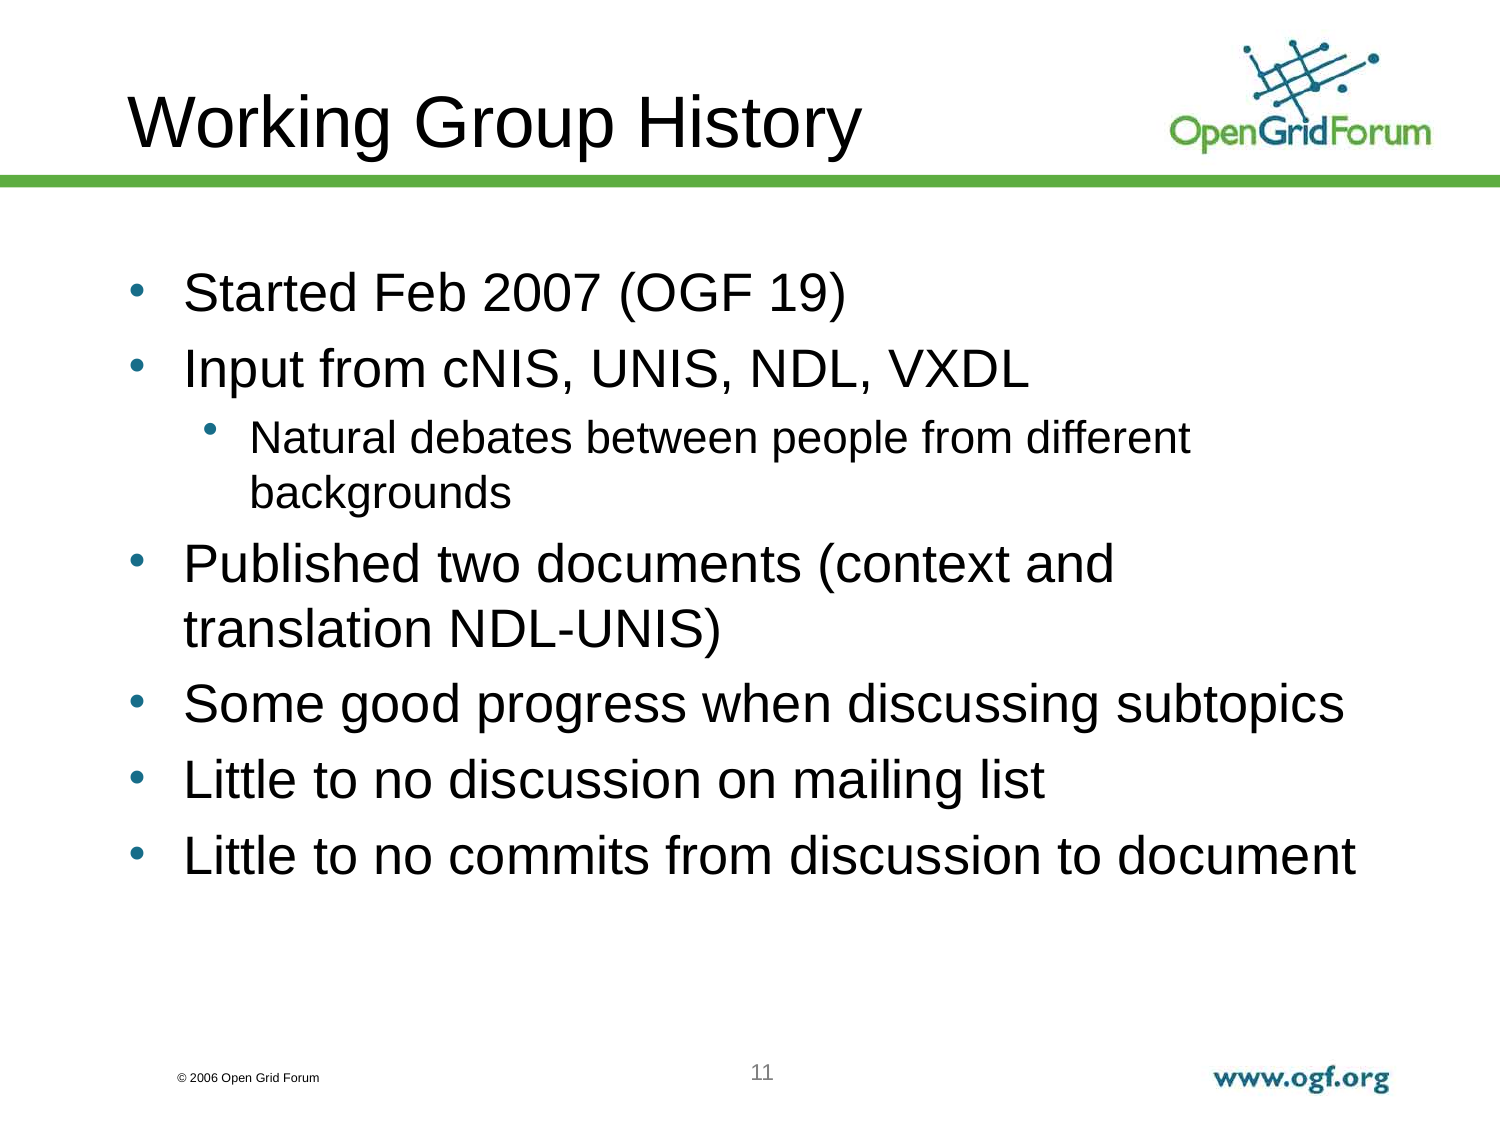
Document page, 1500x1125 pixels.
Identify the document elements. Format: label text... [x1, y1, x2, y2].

title Working Group History [112, 24, 1388, 213]
footer 11 [324, 1049, 1201, 1125]
picture [0, 188, 1500, 1125]
picture [0, 0, 1500, 174]
list Started Feb 2007 (OGF 19) Input from cNIS, UNIS, NDL, VXDL Natural debates between people from different backgrounds Published two documents (context and translation NDL-UNIS) Some good progress when discussing subtopics Little to no discussion on mailing list Little to no commits from discussion to document [112, 249, 1388, 1026]
